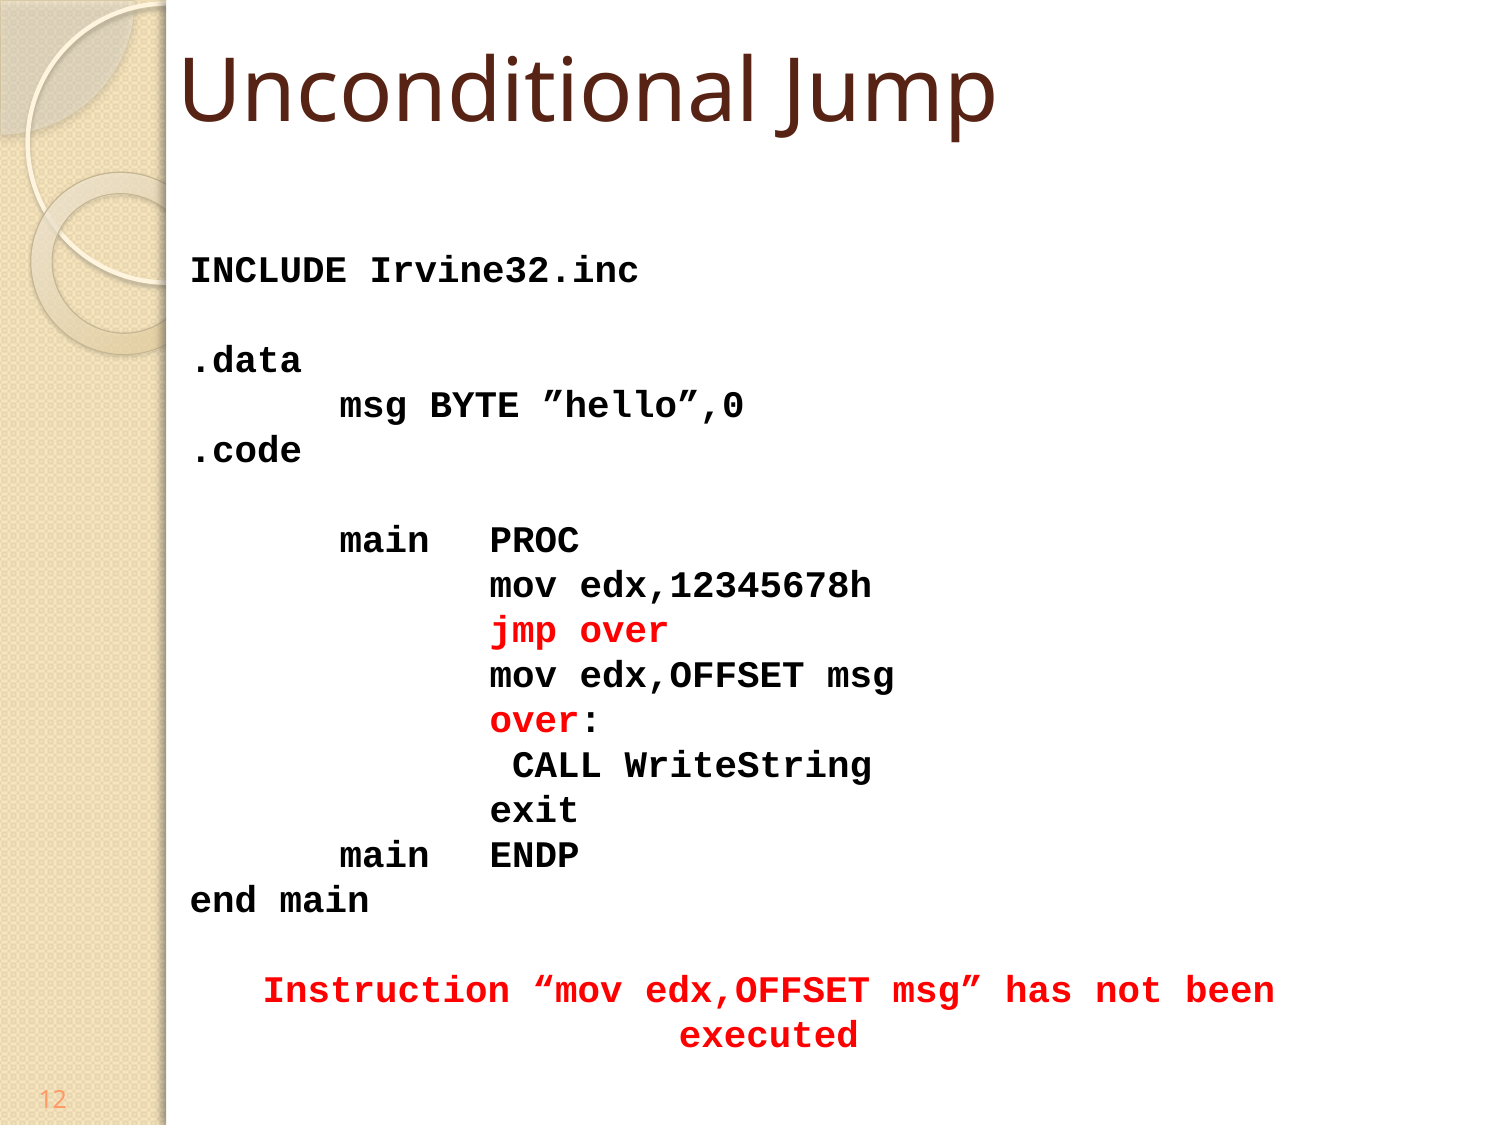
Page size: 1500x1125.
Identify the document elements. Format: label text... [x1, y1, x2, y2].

title Unconditional Jump [162, 24, 1456, 147]
text_box INCLUDE Irvine32.inc .data msg BYTE ”hello”,0 .code main PROC mov edx,12345678h jmp over mov edx,OFFSET msg over: CALL WriteString exit main ENDP end main Instruction “mov edx,OFFSET msg” has not been executed [174, 237, 1363, 1063]
slide_number 12 [0, 1050, 106, 1125]
